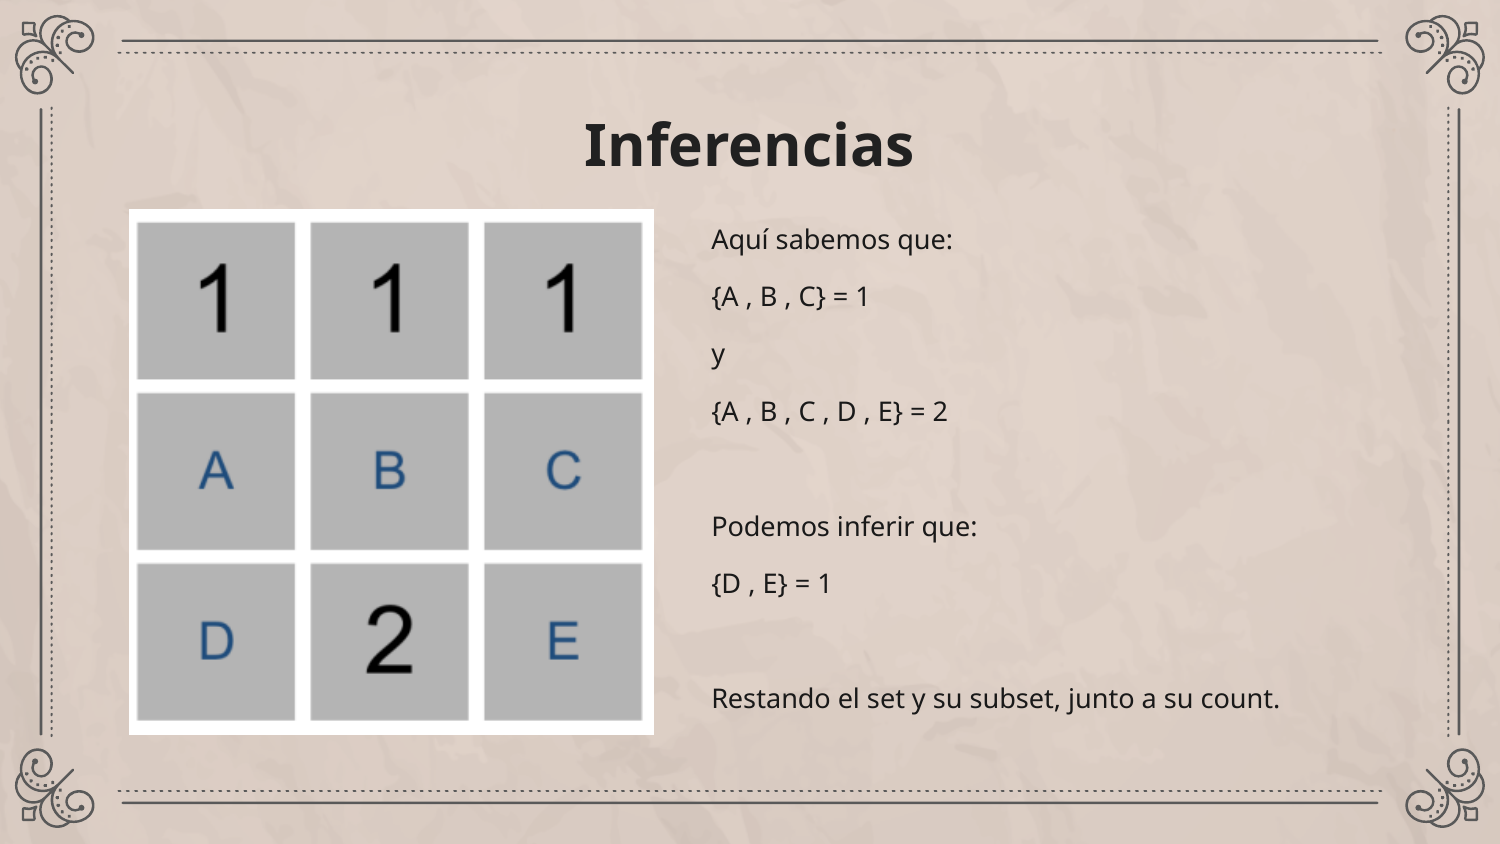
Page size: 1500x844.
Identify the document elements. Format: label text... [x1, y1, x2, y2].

title Inferencias [123, 92, 1377, 164]
list Aquí sabemos que: {A , B , C} = 1 y {A , B , C , D , E} = 2 Podemos inferir que: {D , E} = 1 Restando el set y su subset, junto a su count. [696, 206, 1416, 739]
picture [0, 0, 1500, 844]
